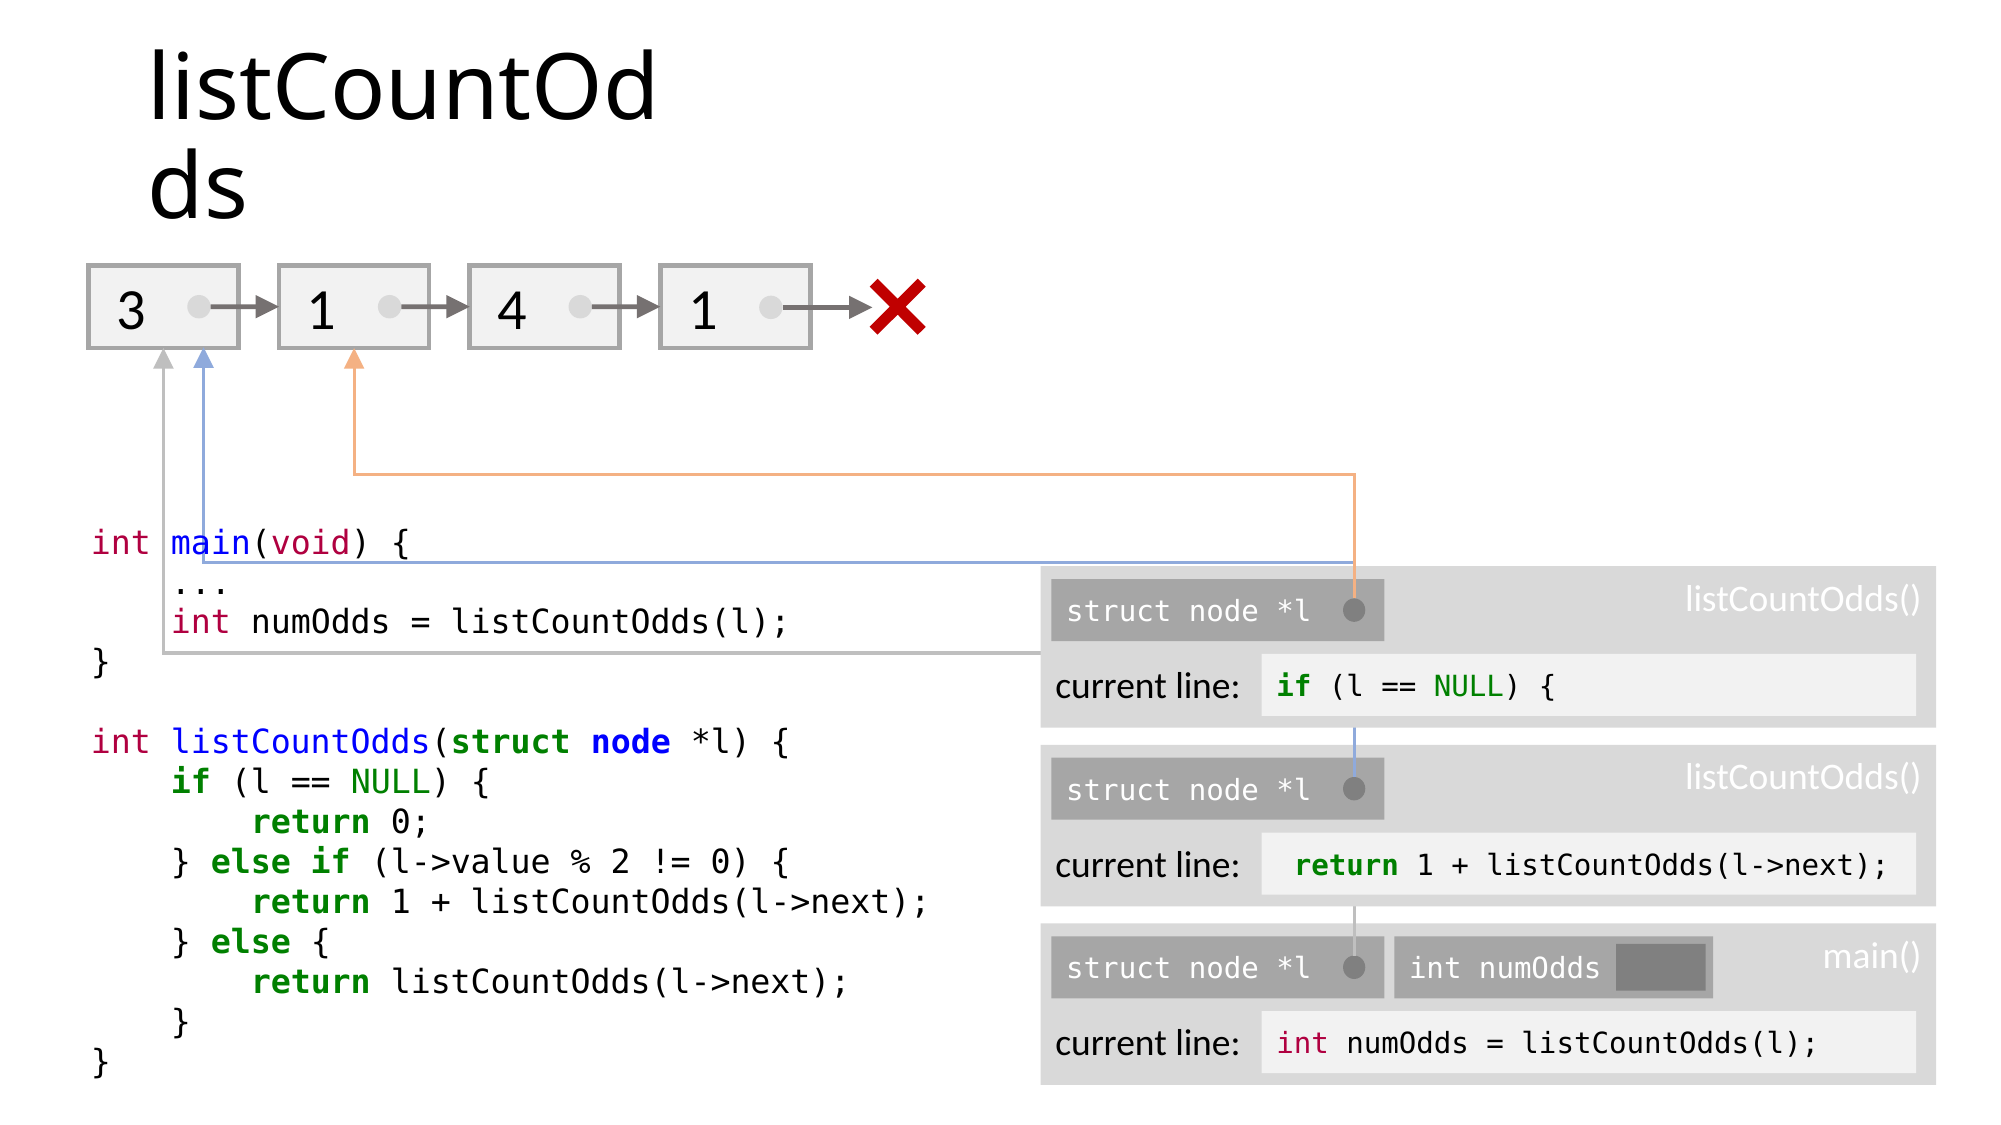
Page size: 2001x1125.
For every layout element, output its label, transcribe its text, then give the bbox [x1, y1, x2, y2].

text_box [564, 0, 994, 1125]
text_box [1040, 744, 1937, 907]
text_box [88, 265, 455, 349]
text_box int main(void) { ... int numOdds = listCountOdds(l); } int listCountOdds(struct node *l) { if (l == NULL) { return 0; } else if (l->value % 2 != 0) { return 1 + listCountOdds(l->next); } else { return listCountOdds(l->next); } } [76, 513, 455, 1088]
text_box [455, 56, 564, 1125]
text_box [1040, 566, 1937, 728]
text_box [994, 56, 1063, 1125]
text_box listCountOdds [132, 30, 564, 249]
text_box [1063, 923, 1937, 1085]
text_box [728, 0, 980, 974]
